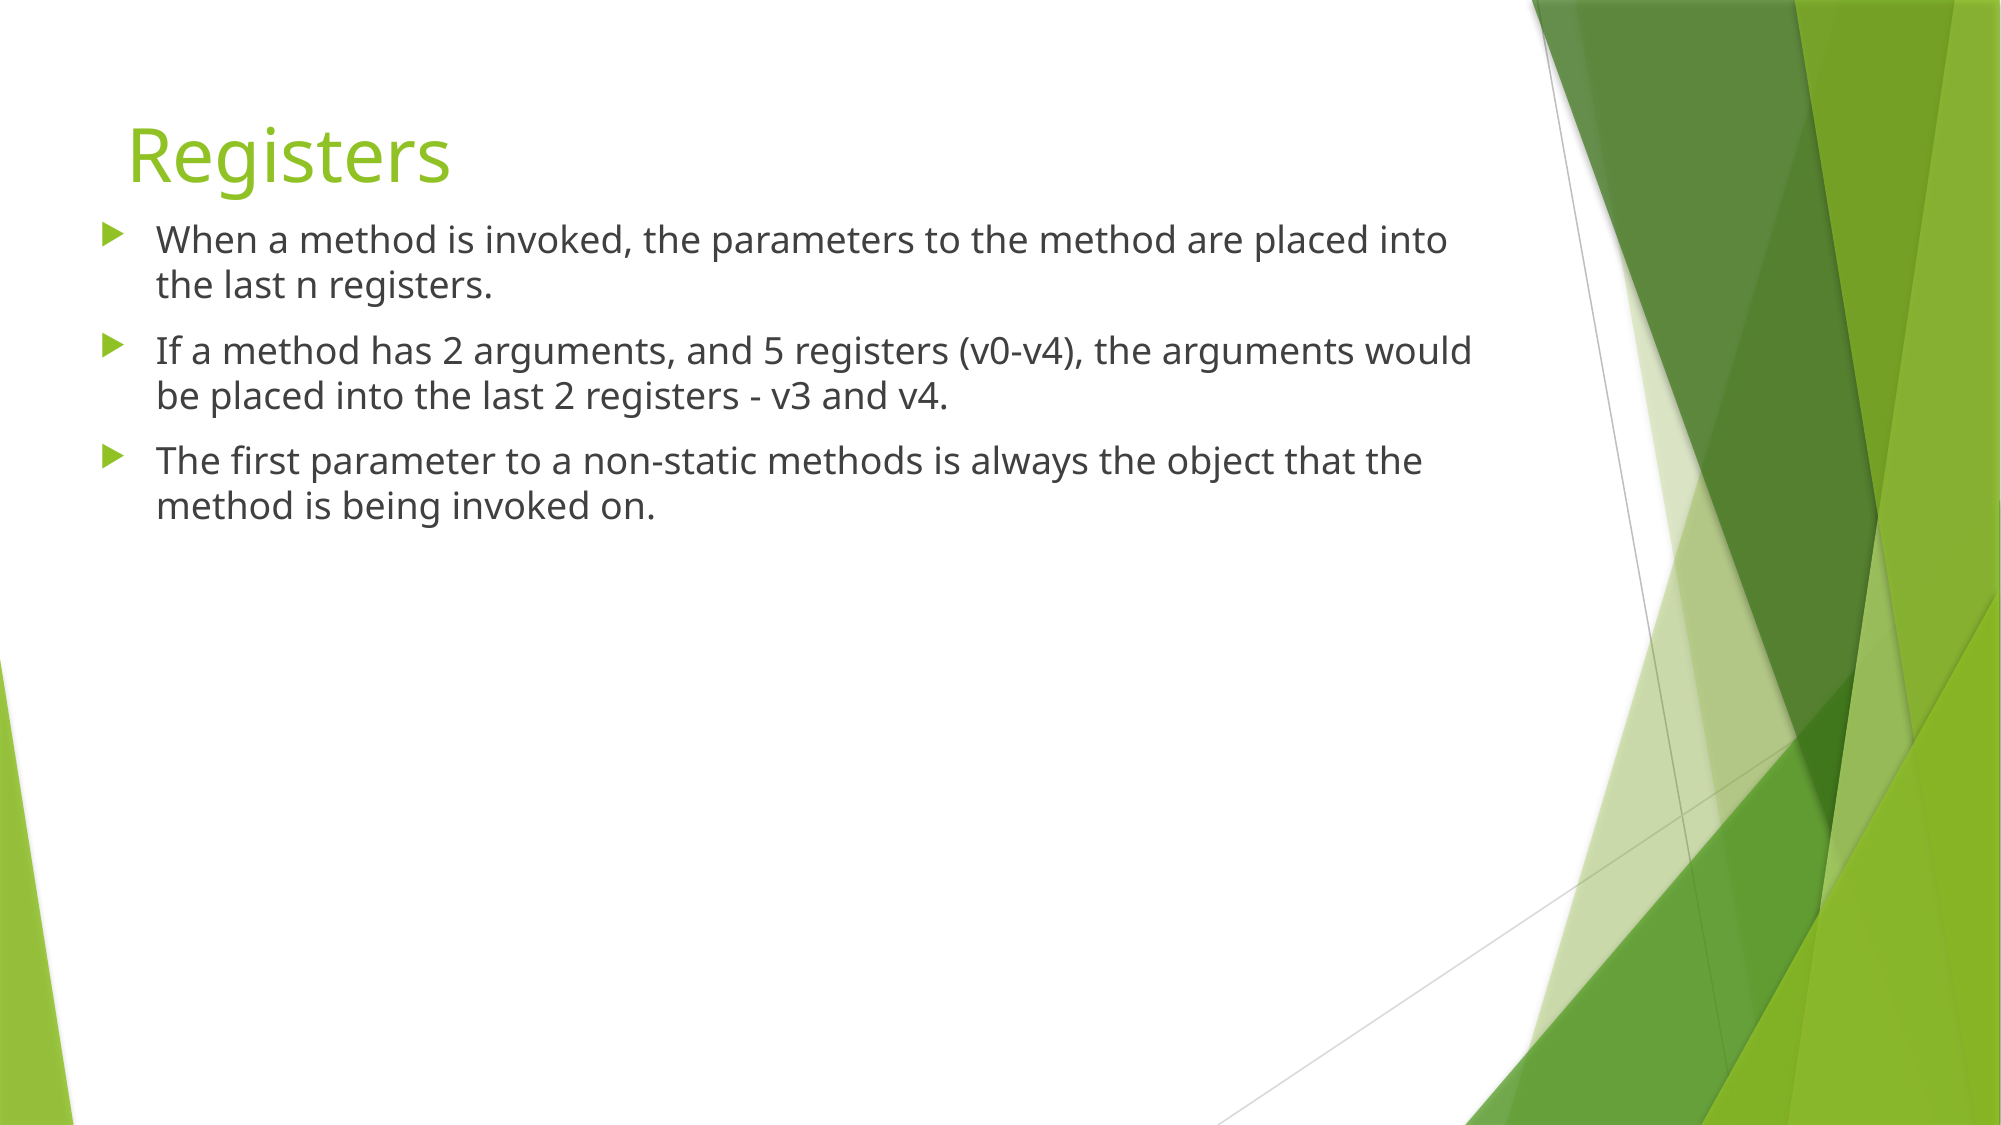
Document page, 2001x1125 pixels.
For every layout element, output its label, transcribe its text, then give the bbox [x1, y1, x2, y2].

list When a method is invoked, the parameters to the method are placed into the last n registers. If a method has 2 arguments, and 5 registers (v0-v4), the arguments would be placed into the last 2 registers - v3 and v4. The first parameter to a non-static methods is always the object that the method is being invoked on. [84, 208, 1495, 1064]
title Registers [111, 99, 1522, 317]
